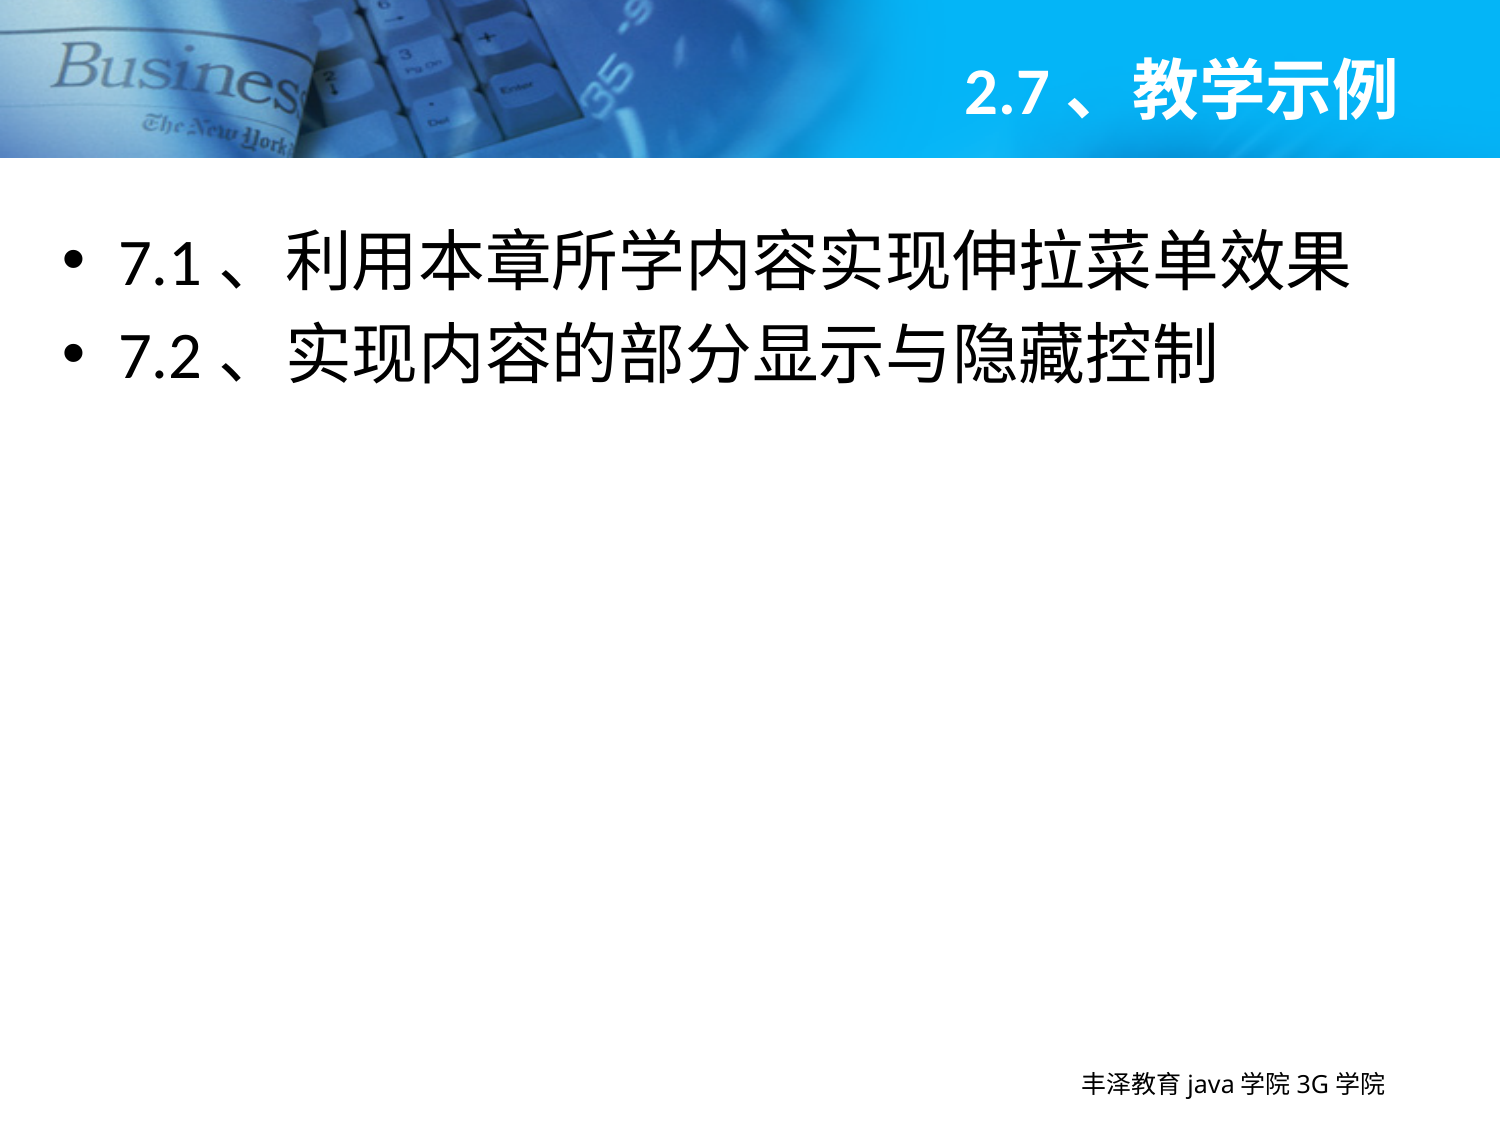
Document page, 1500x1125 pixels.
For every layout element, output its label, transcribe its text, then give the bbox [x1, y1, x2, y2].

list 7.1、利用本章所学内容实现伸拉菜单效果 7.2、实现内容的部分显示与隐藏控制 [46, 210, 1430, 1032]
picture [0, 0, 830, 158]
title 2.7、教学示例 [421, 34, 1430, 141]
